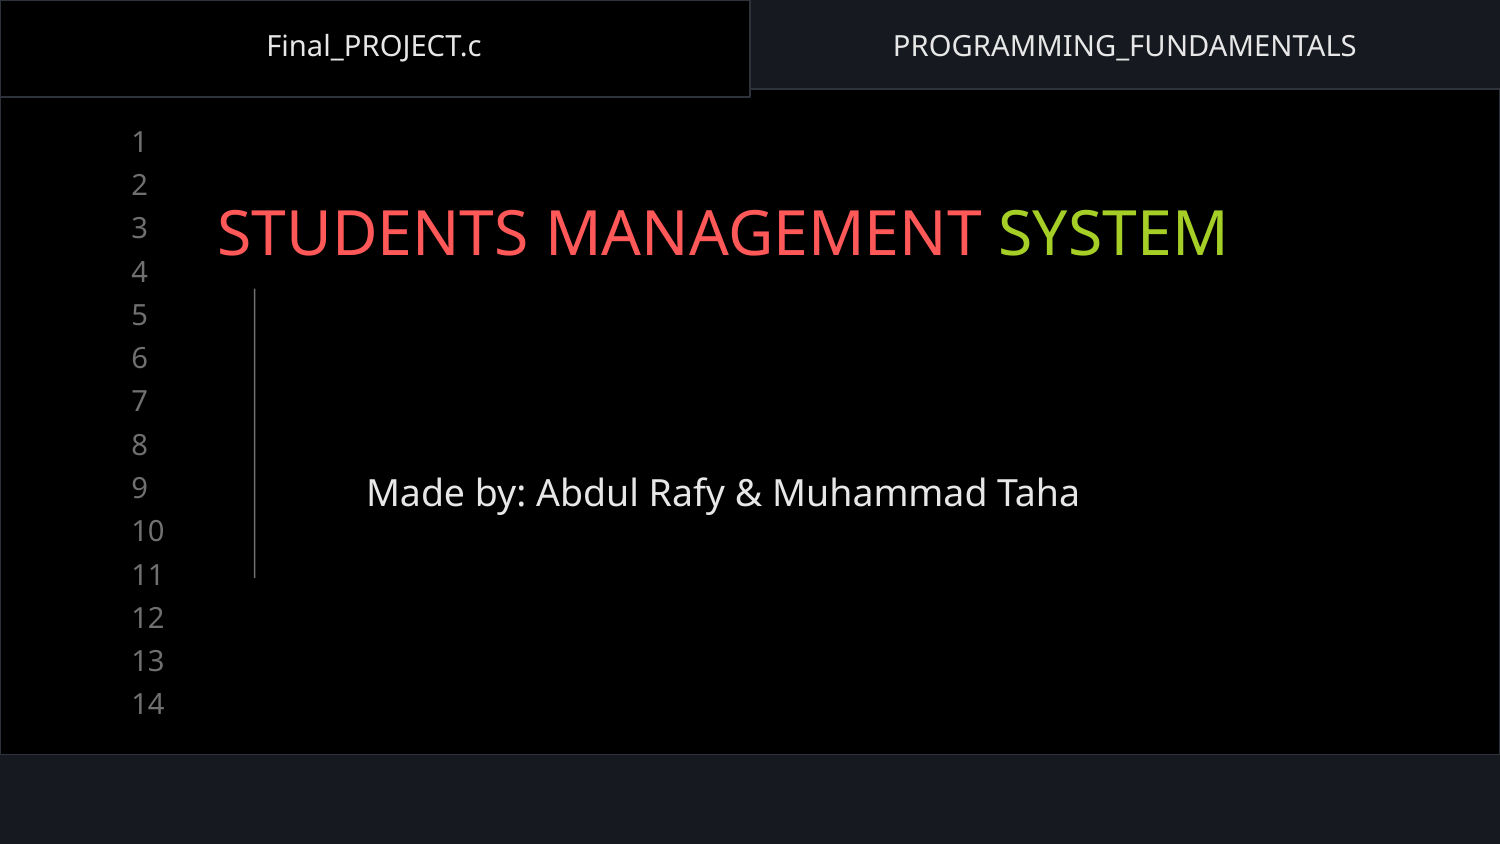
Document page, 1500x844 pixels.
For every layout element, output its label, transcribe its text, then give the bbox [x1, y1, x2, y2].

subtitle PROGRAMMING_FUNDAMENTALS [750, 15, 1500, 74]
subtitle Made by: Abdul Rafy & Muhammad Taha [365, 453, 1384, 530]
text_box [231, 288, 316, 690]
title STUDENTS MANAGEMENT SYSTEM [217, 187, 1441, 273]
subtitle Final_PROJECT.c [0, 15, 749, 74]
